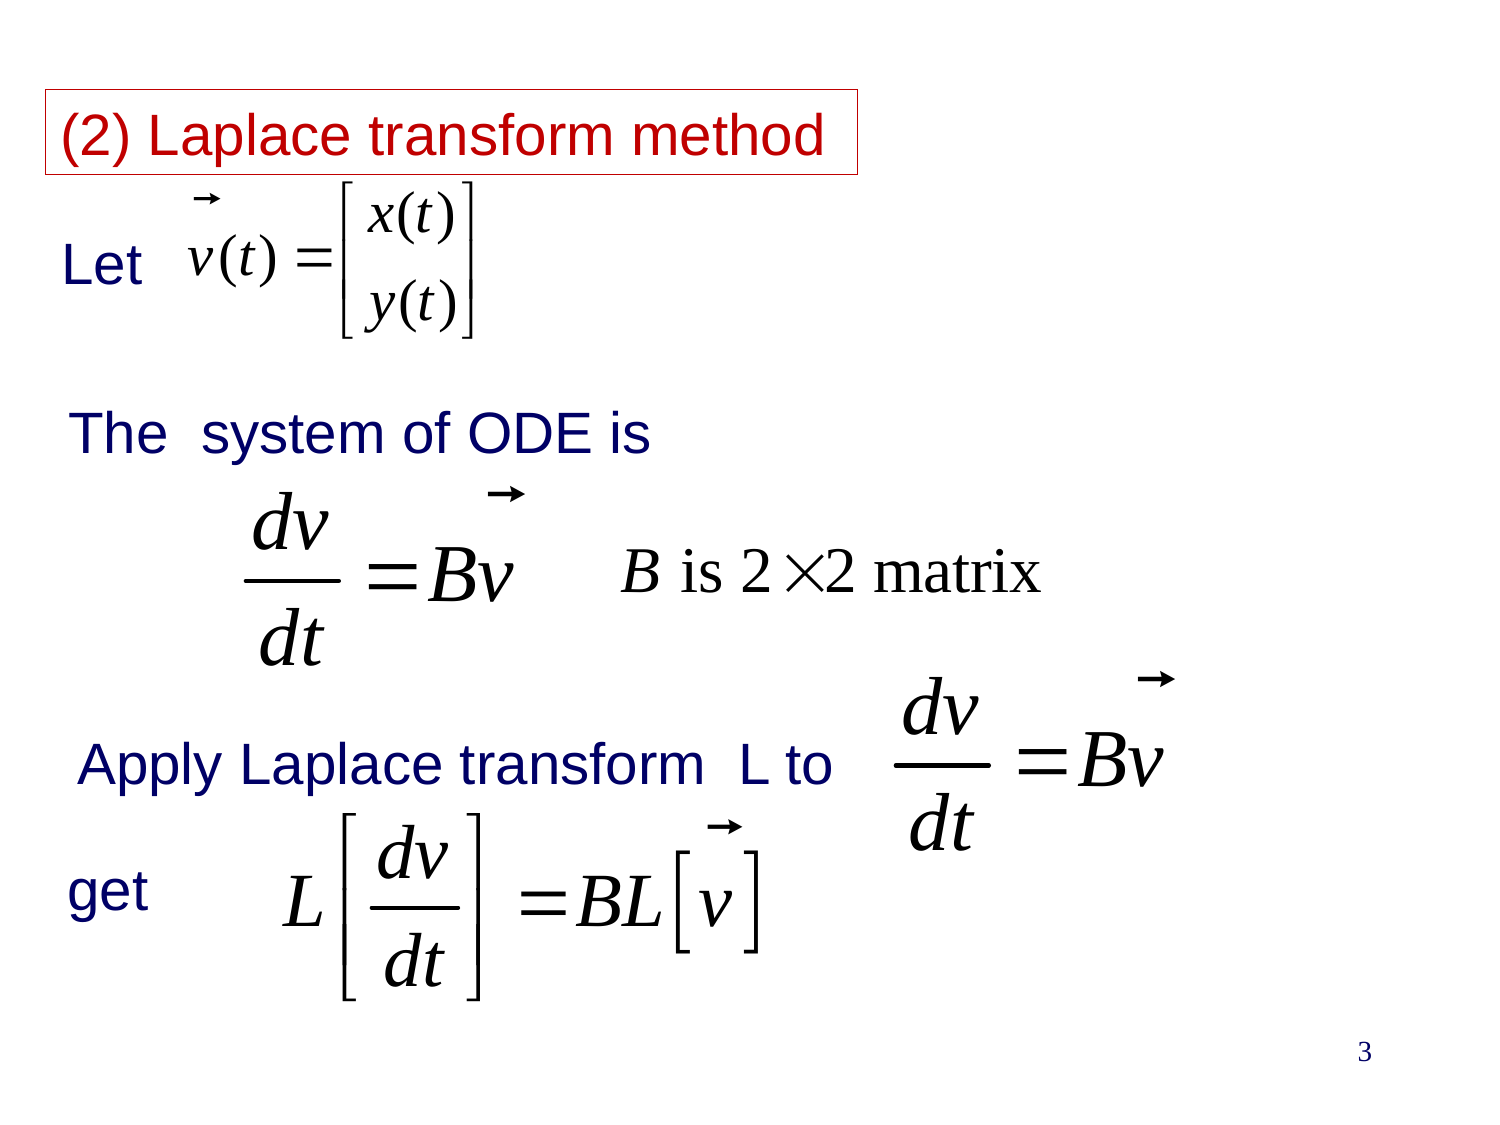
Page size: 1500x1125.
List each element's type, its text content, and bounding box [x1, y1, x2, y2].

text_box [274, 804, 770, 1012]
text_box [237, 477, 531, 676]
text_box The system of ODE is [53, 387, 684, 473]
text_box get [52, 844, 201, 930]
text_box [612, 537, 1051, 603]
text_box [887, 662, 1181, 861]
text_box Apply Laplace transform L to [62, 718, 851, 804]
text_box (2) Laplace transform method [45, 89, 858, 175]
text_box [182, 174, 491, 347]
text_box Let [46, 219, 158, 304]
slide_number 3 [1074, 1024, 1388, 1101]
